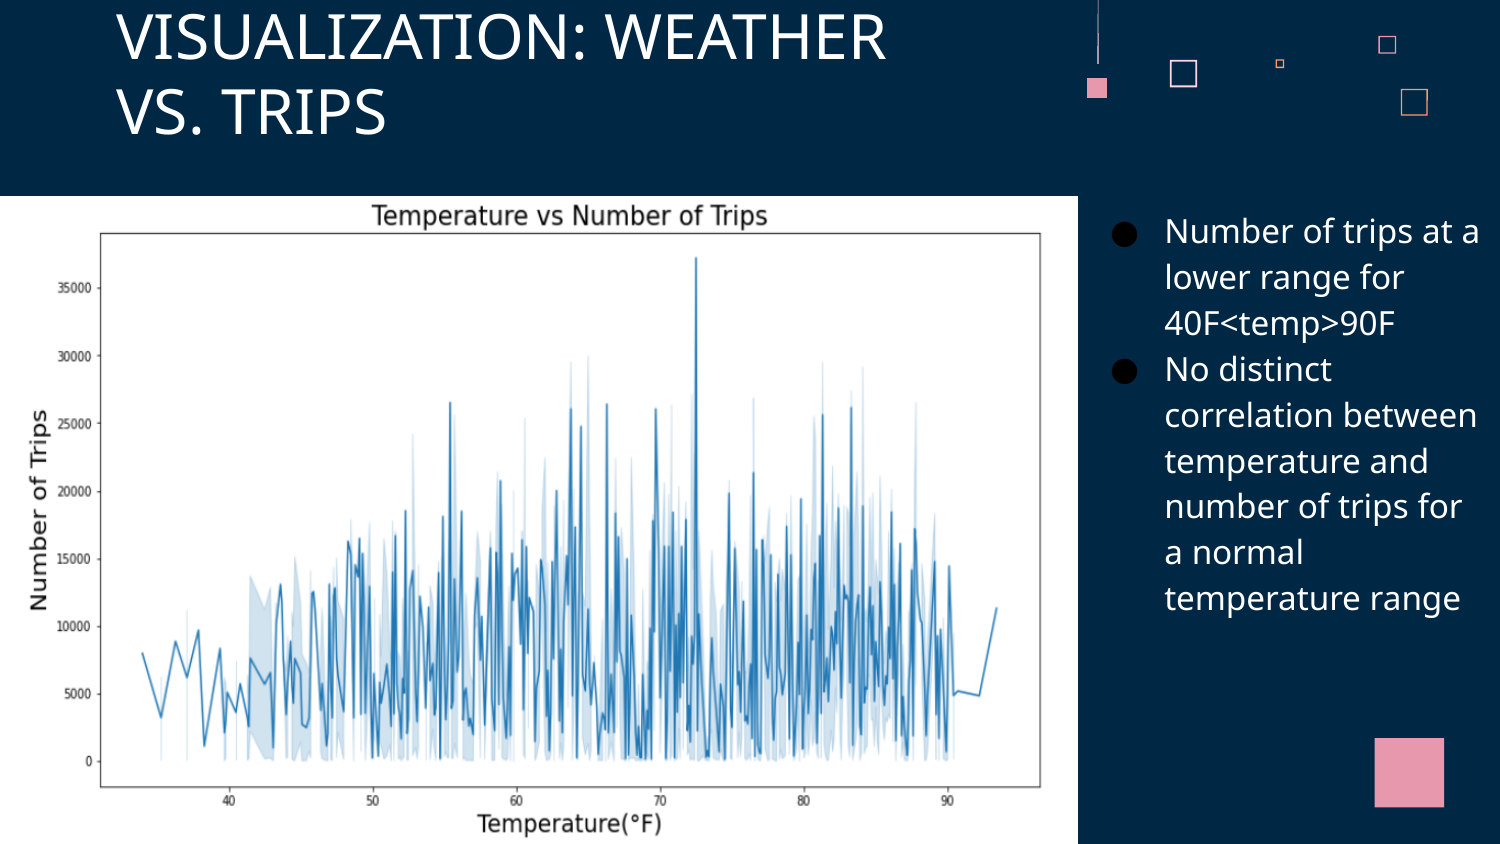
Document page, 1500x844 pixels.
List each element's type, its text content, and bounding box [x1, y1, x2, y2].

title VISUALIZATION: WEATHER VS. TRIPS [101, 67, 995, 163]
list Number of trips at a lower range for 40F<temp>90F No distinct correlation between temperature and number of trips for a normal temperature range [1074, 189, 1500, 614]
text_box [1374, 738, 1445, 808]
picture [0, 196, 1078, 844]
